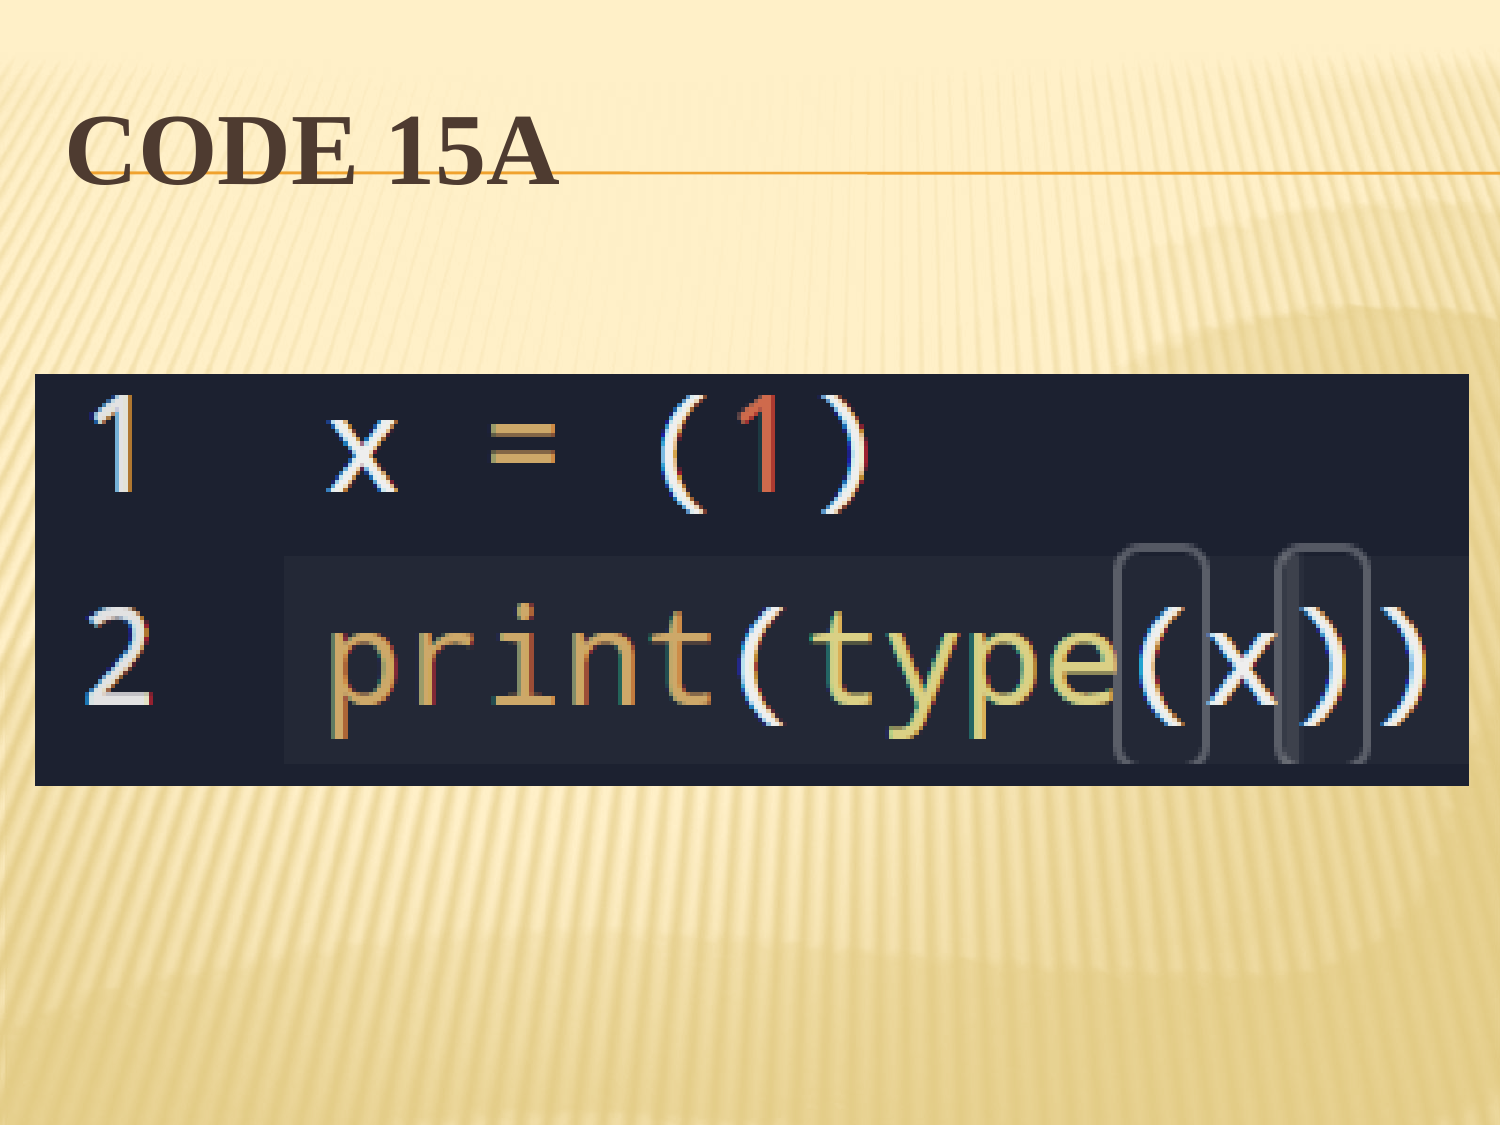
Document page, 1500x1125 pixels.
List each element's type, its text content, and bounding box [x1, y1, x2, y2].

title CODE 15A [50, 75, 1475, 213]
picture [34, 374, 1469, 786]
